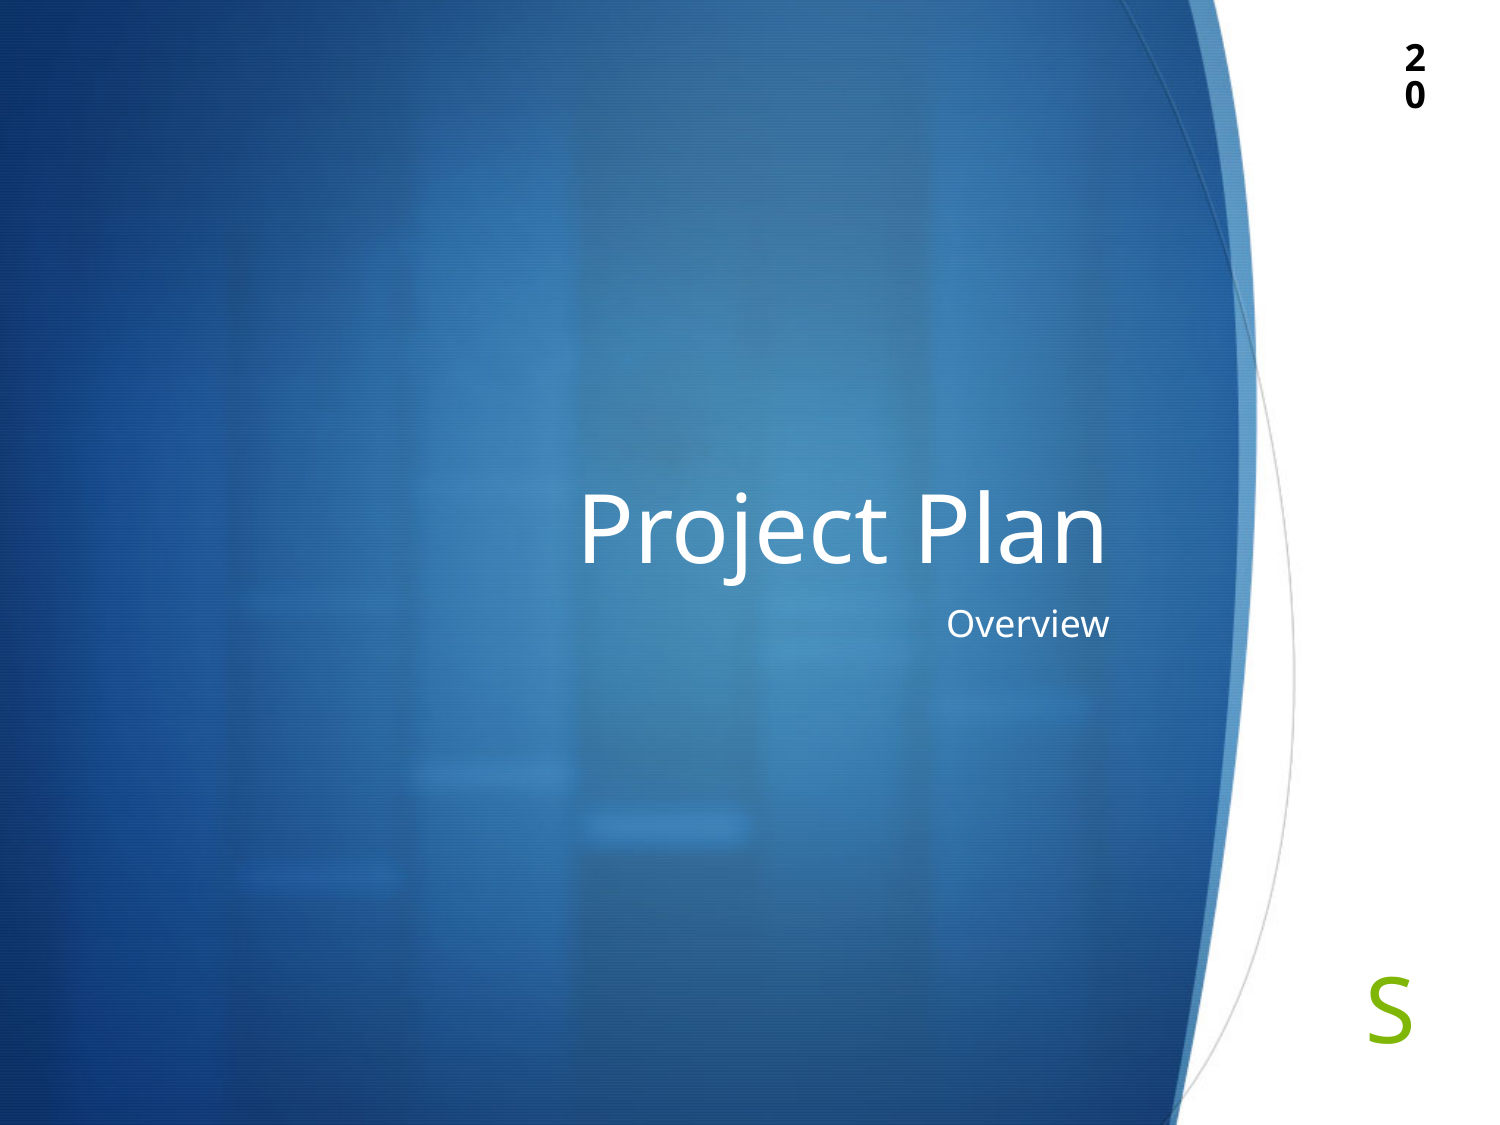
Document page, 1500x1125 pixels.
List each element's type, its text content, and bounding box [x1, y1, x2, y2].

text_box 20 [1389, 26, 1461, 93]
picture [0, 0, 1500, 1125]
title Project Plan [75, 366, 1125, 591]
list Overview [275, 592, 1125, 839]
